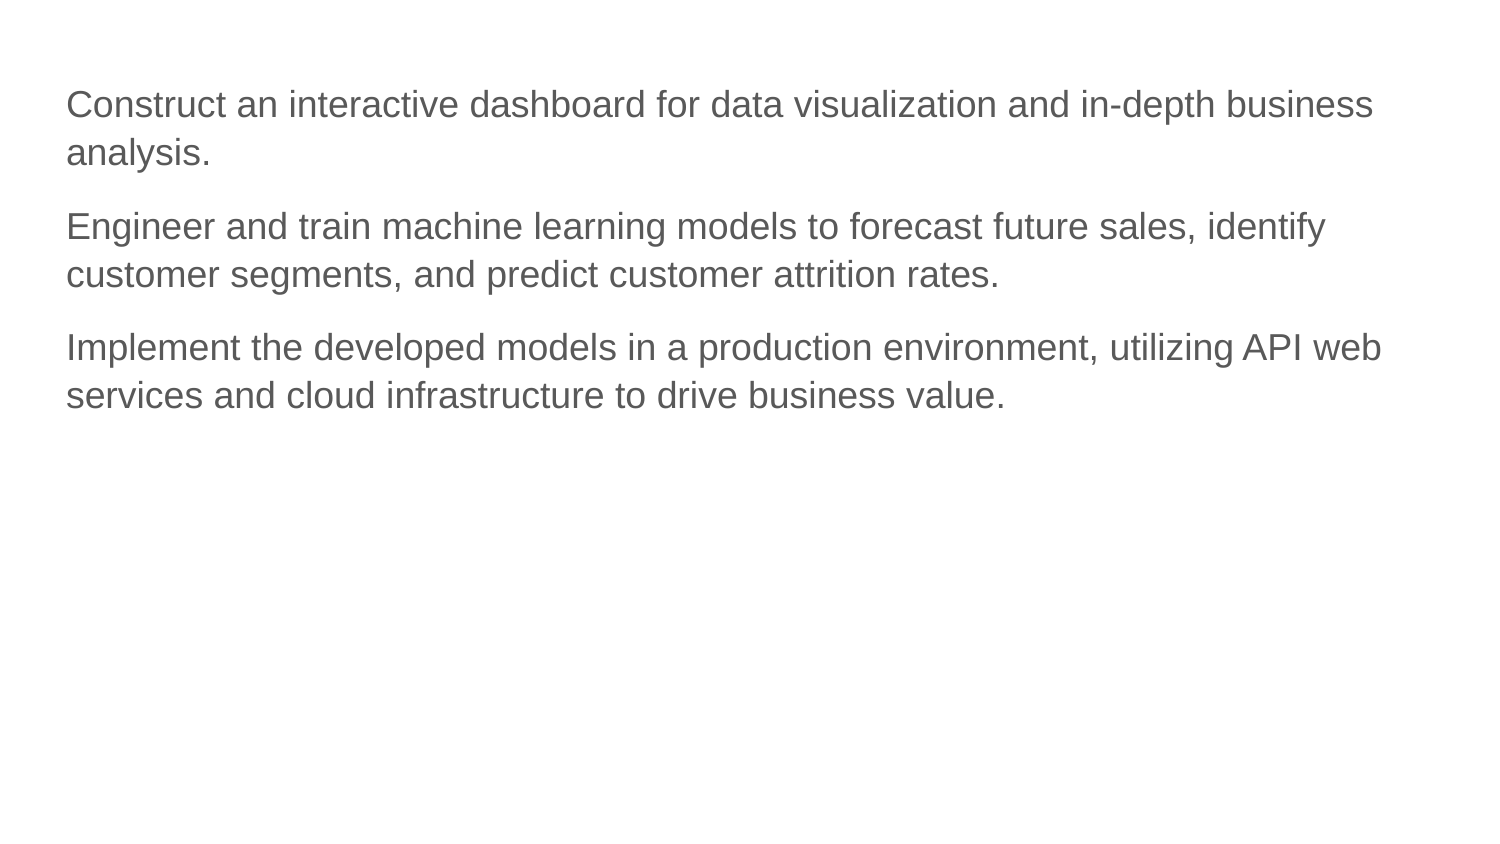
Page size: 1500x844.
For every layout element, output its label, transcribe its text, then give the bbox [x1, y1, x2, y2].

list Construct an interactive dashboard for data visualization and in-depth business analysis. Engineer and train machine learning models to forecast future sales, identify customer segments, and predict customer attrition rates. Implement the developed models in a production environment, utilizing API web services and cloud infrastructure to drive business value. [51, 62, 1449, 623]
